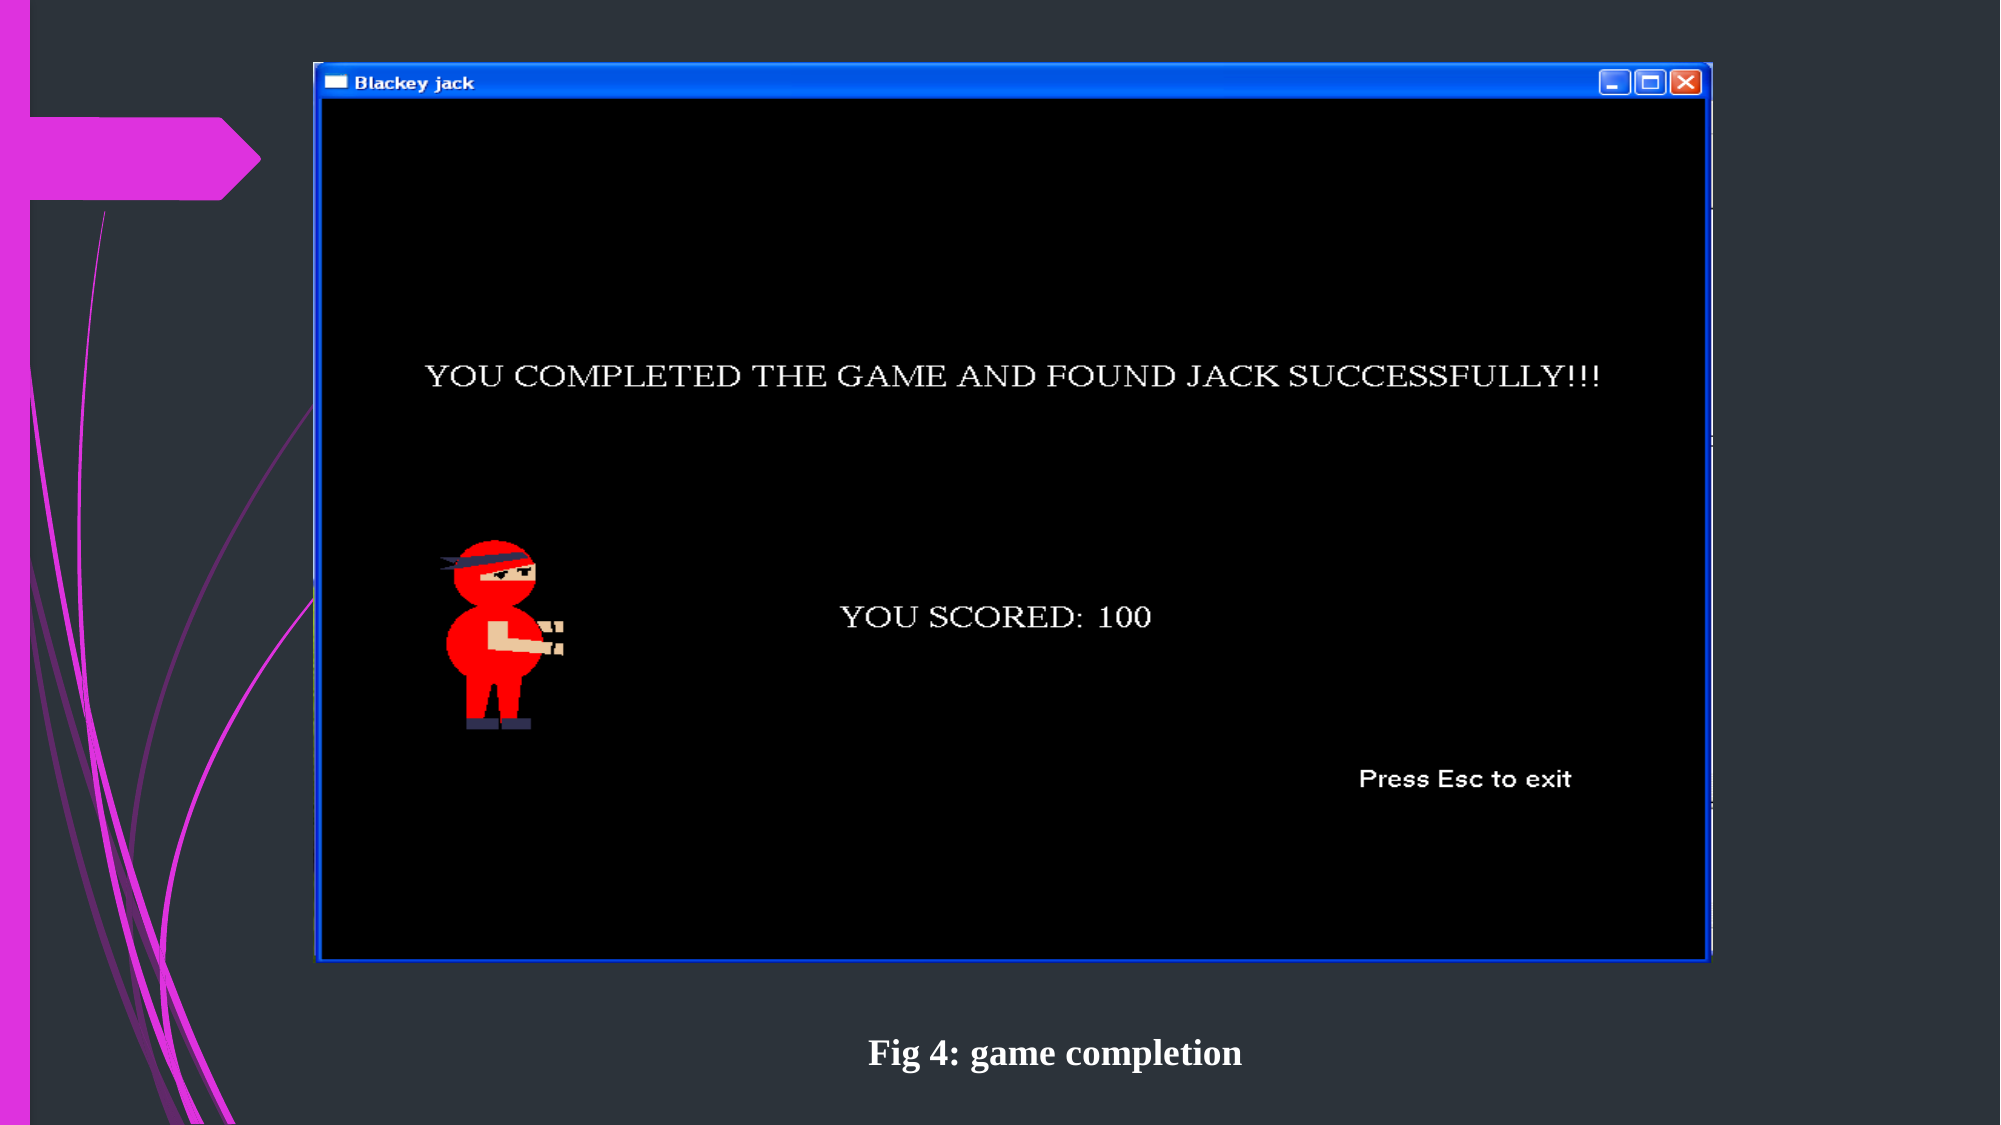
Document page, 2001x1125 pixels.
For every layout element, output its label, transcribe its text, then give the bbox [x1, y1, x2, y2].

text_box Fig 4: game completion [853, 997, 1258, 1080]
picture [313, 62, 1713, 963]
